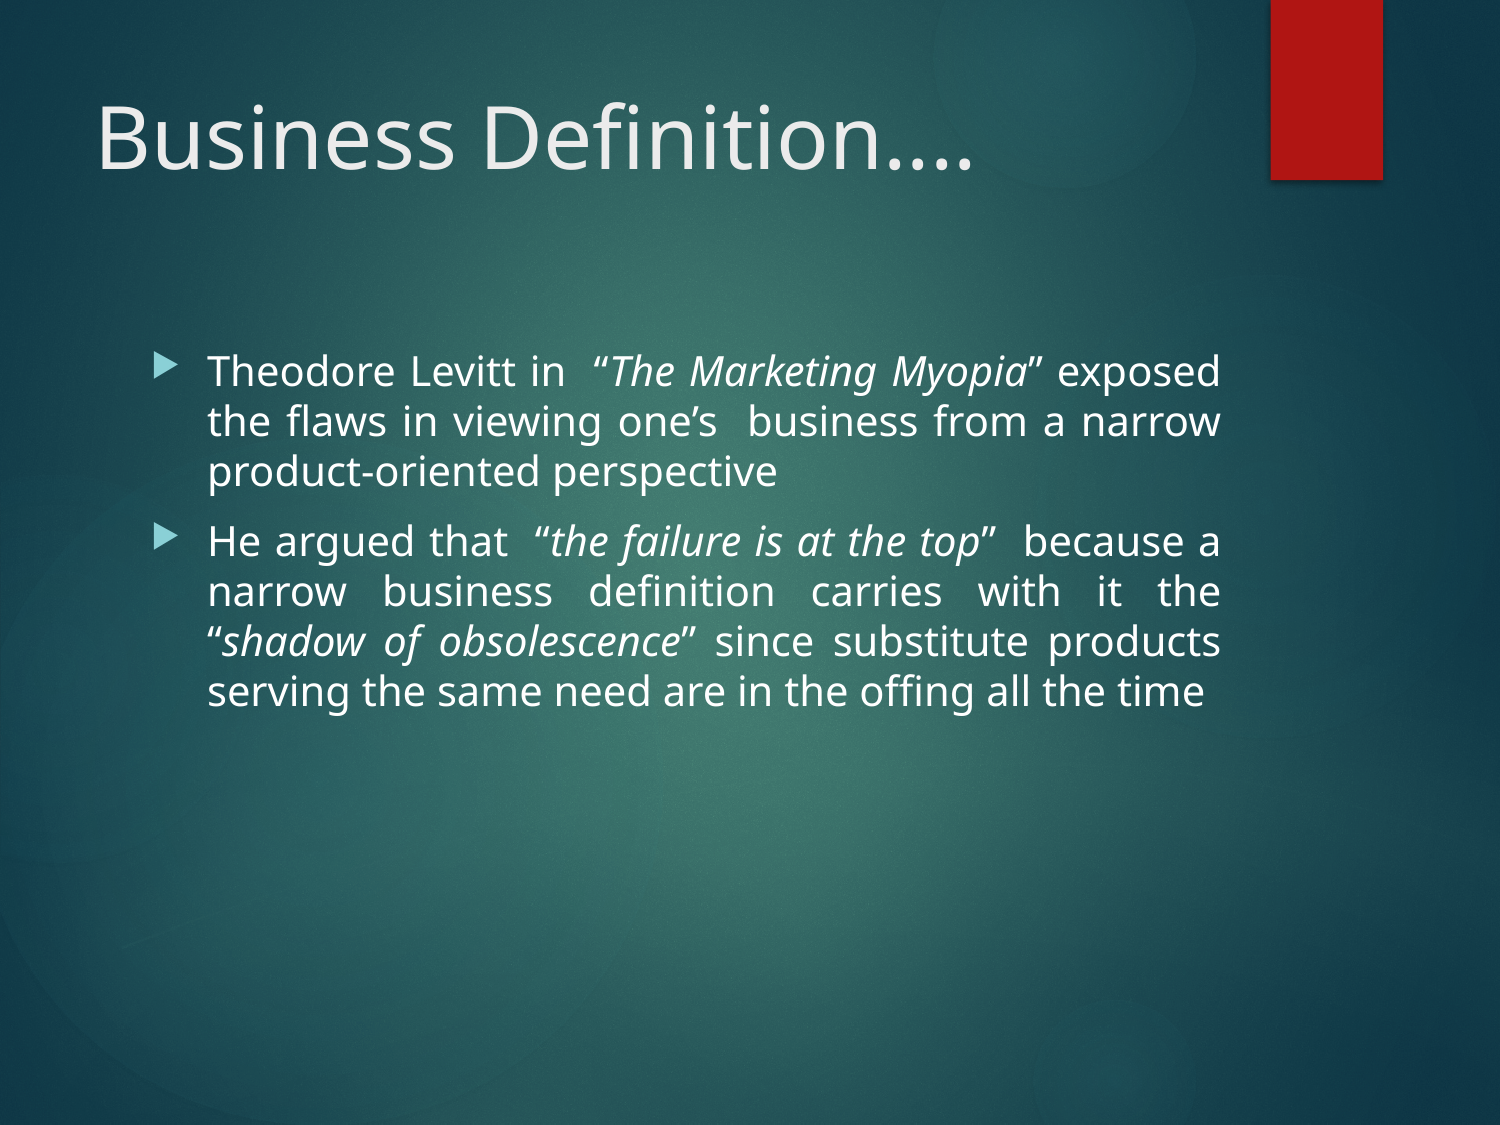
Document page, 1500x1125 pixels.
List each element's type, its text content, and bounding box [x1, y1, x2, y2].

list Theodore Levitt in “The Marketing Myopia” exposed the flaws in viewing one’s business from a narrow product-oriented perspective He argued that “the failure is at the top” because a narrow business definition carries with it the “shadow of obsolescence” since substitute products serving the same need are in the offing all the time [135, 336, 1237, 1025]
title Business Definition.... [79, 74, 1237, 304]
